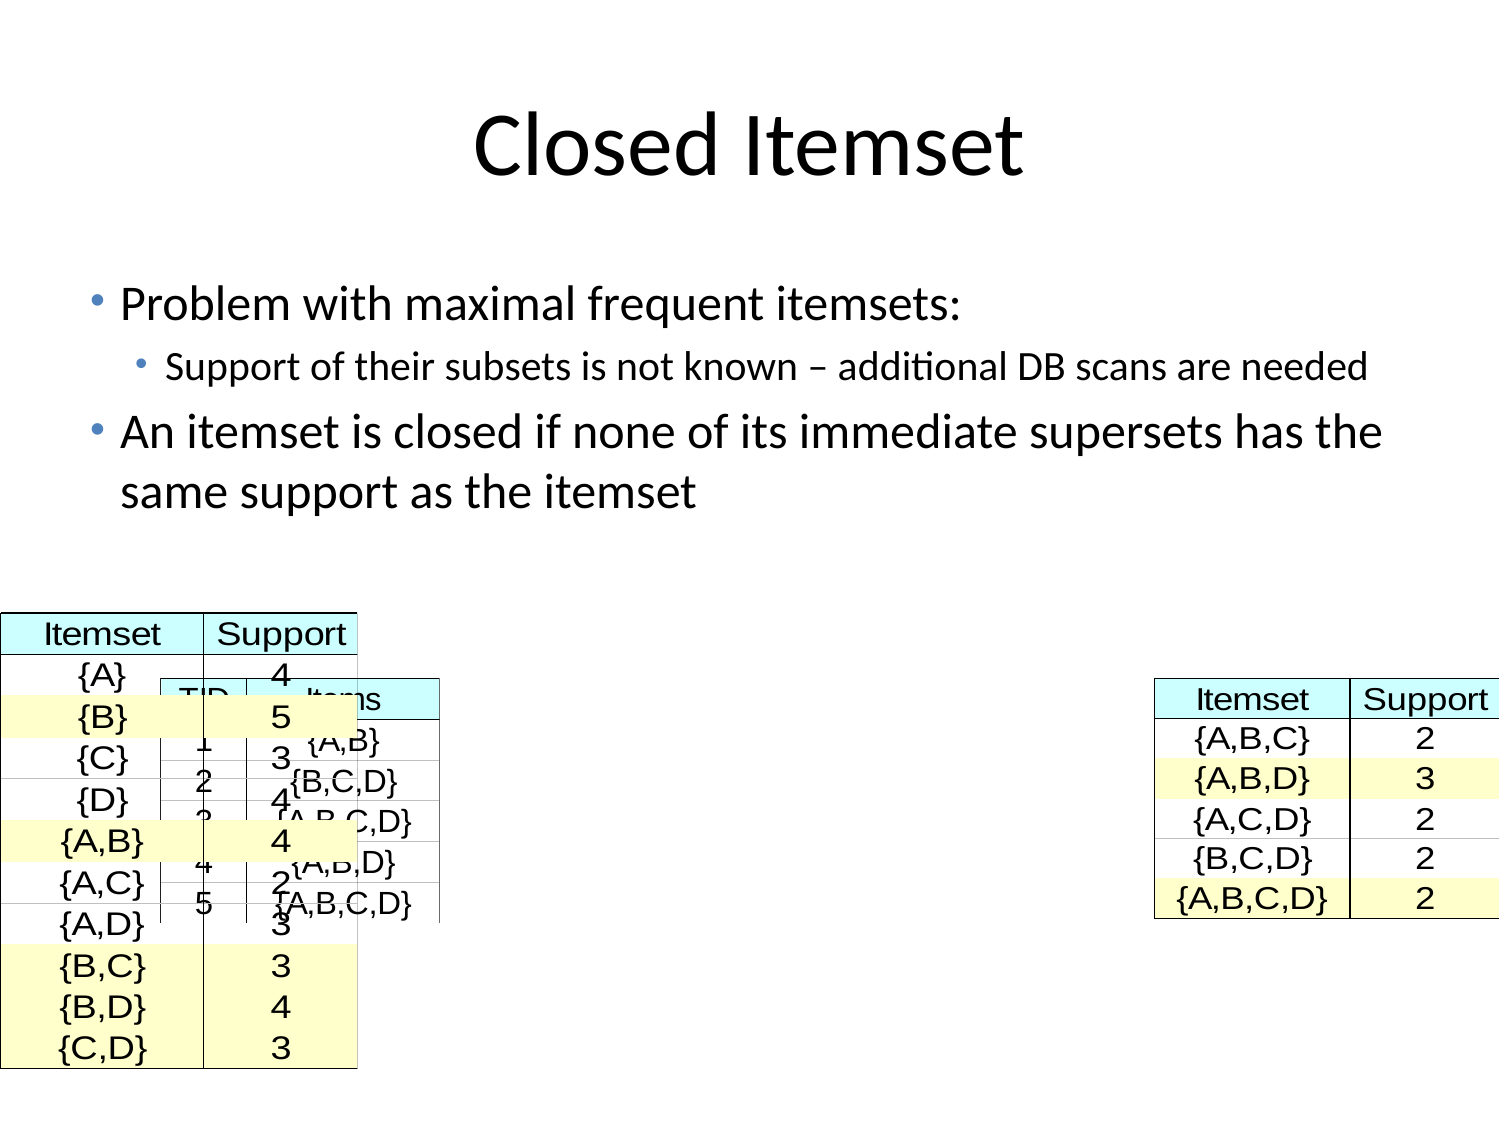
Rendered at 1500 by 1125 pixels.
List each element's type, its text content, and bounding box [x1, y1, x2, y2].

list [0, 612, 359, 1070]
title Closed Itemset [75, 45, 1425, 233]
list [1153, 677, 1500, 920]
text_box Problem with maximal frequent itemsets: Support of their subsets is not known – additional DB scans are needed An itemset is closed if none of its immediate supersets has the same support as the itemset [74, 262, 1425, 1005]
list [363, 677, 441, 925]
